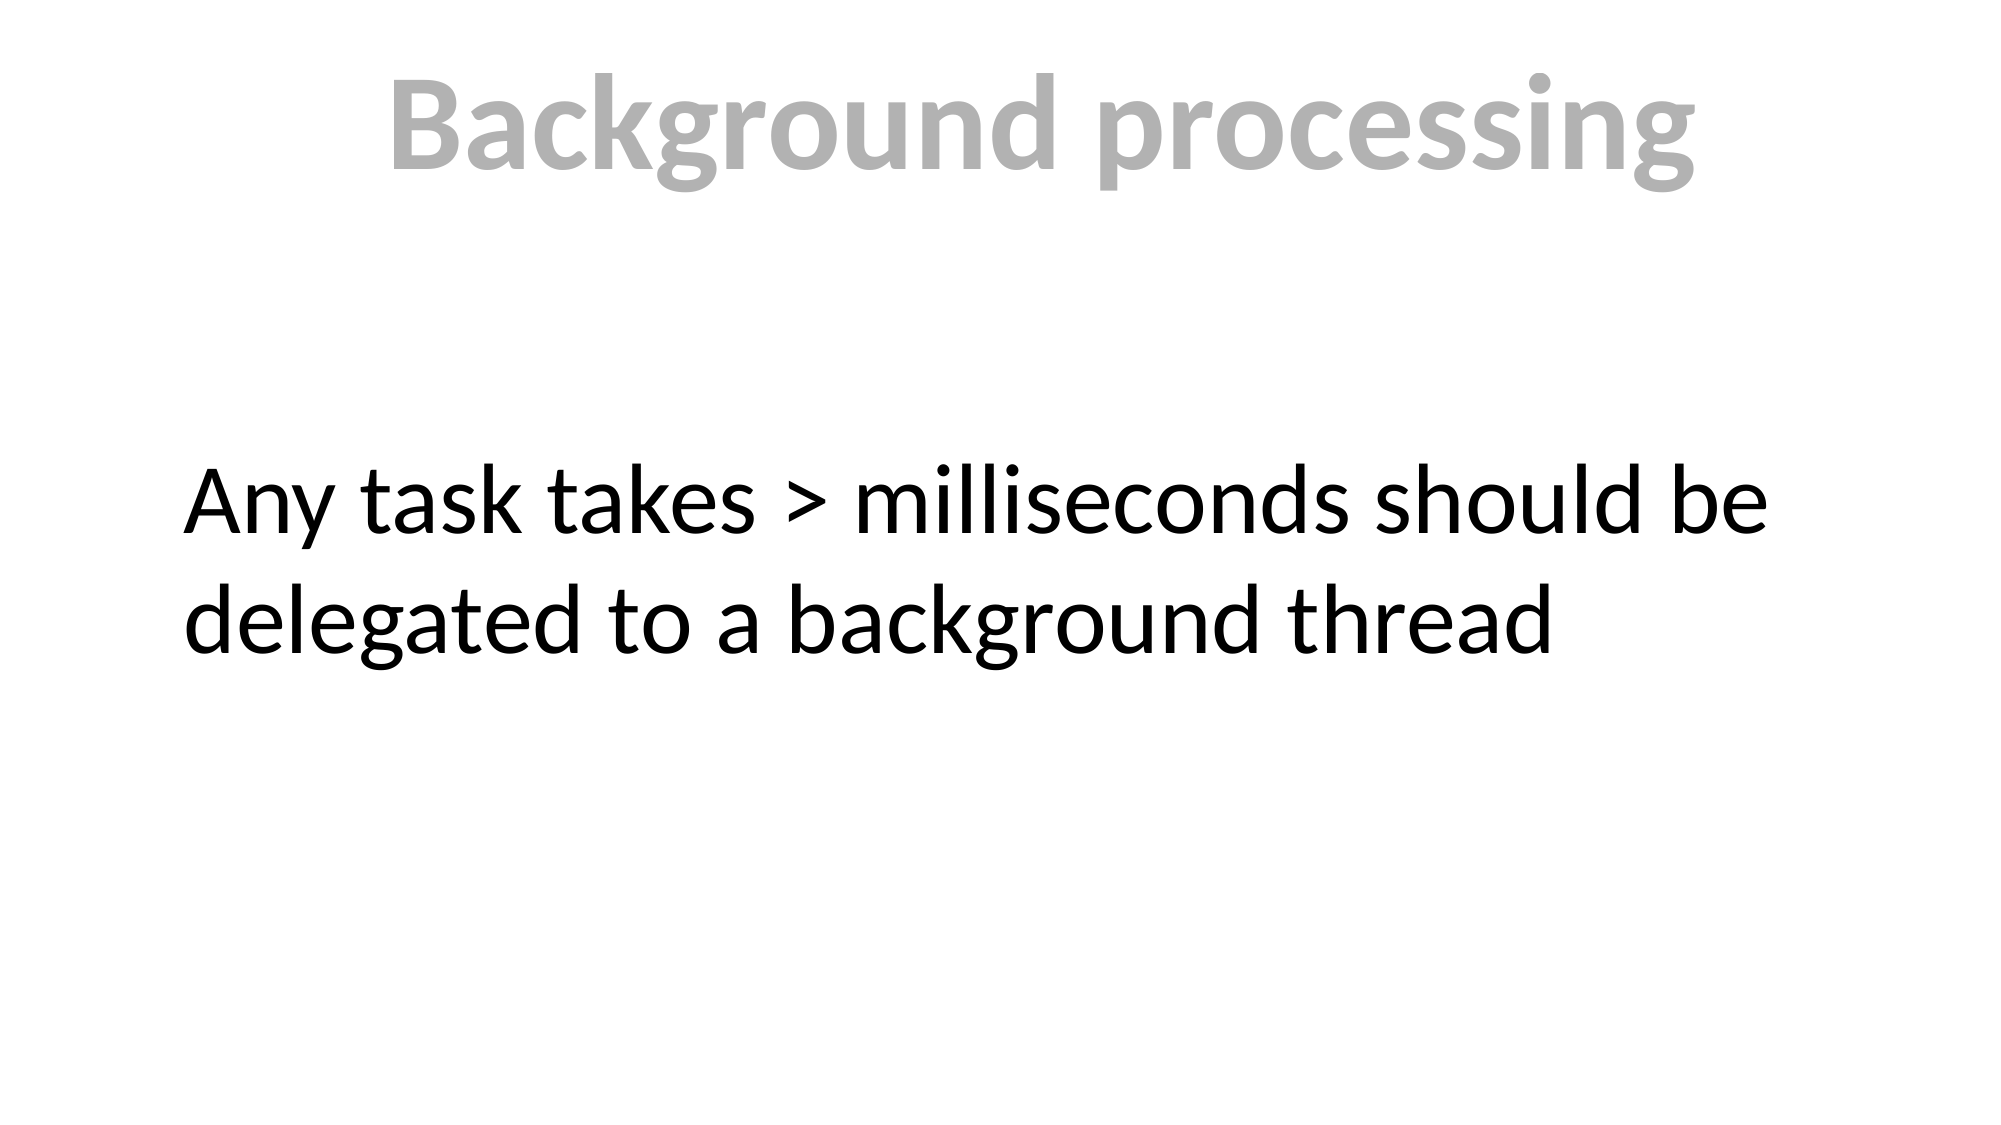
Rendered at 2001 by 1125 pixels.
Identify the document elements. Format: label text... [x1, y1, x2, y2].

text_box Any task takes > milliseconds should be delegated to a background thread [168, 426, 1957, 681]
text_box Background processing [371, 24, 1713, 205]
